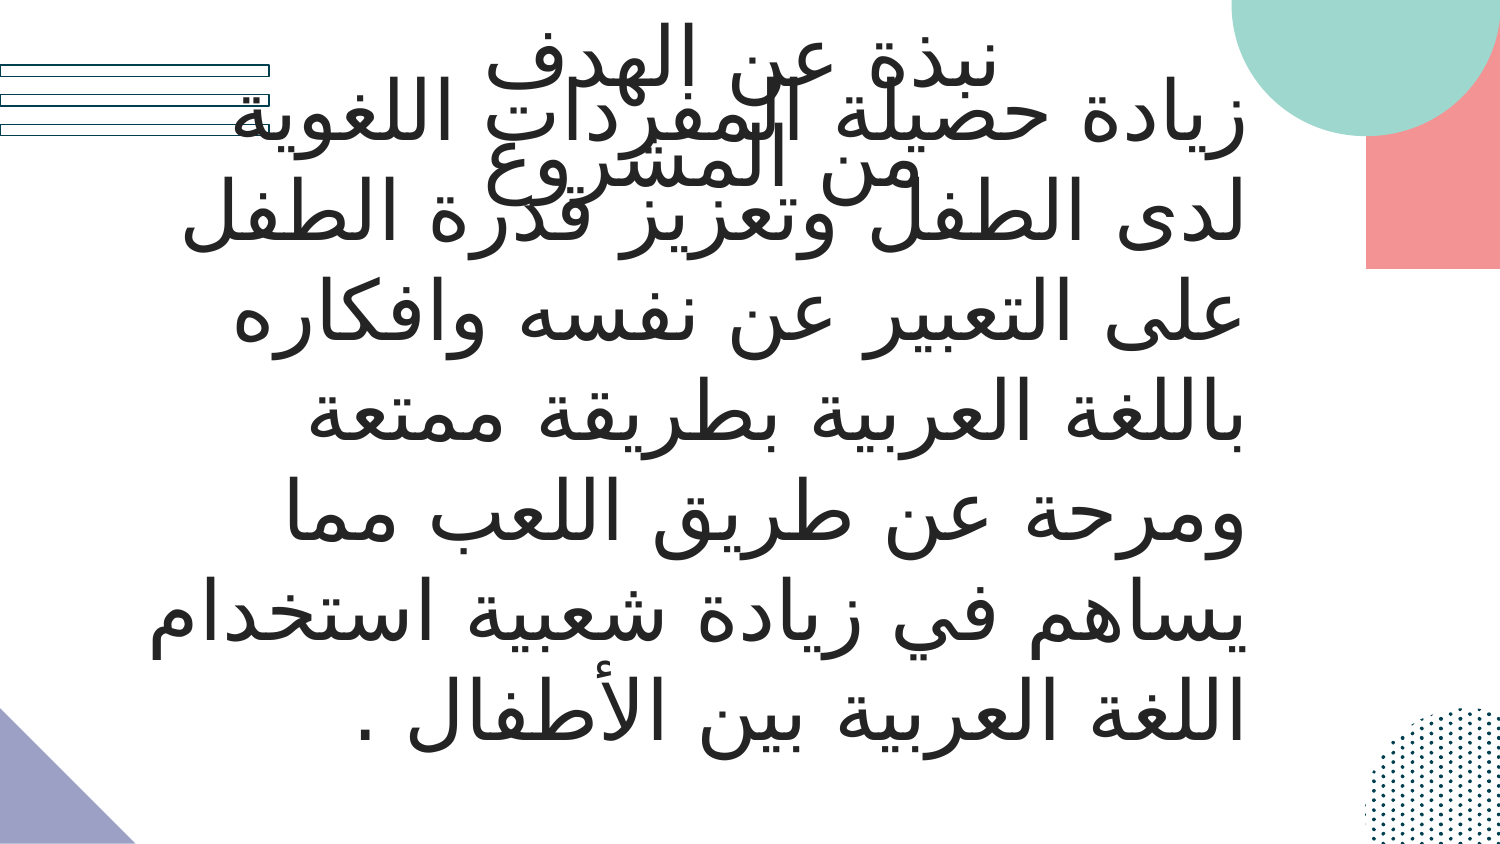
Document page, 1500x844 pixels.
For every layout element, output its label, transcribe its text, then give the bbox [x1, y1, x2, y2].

text_box نبذة عن الهدف من المشروع [468, 56, 1097, 151]
text_box زيادة حصيلة المفردات اللغوية لدى الطفل وتعزيز قدرة الطفل على التعبير عن نفسه وافكاره باللغة العربية بطريقة ممتعة ومرحة عن طريق اللعب مما يساهم في زيادة شعبية استخدام اللغة العربية بين الأطفال . [115, 280, 1265, 534]
